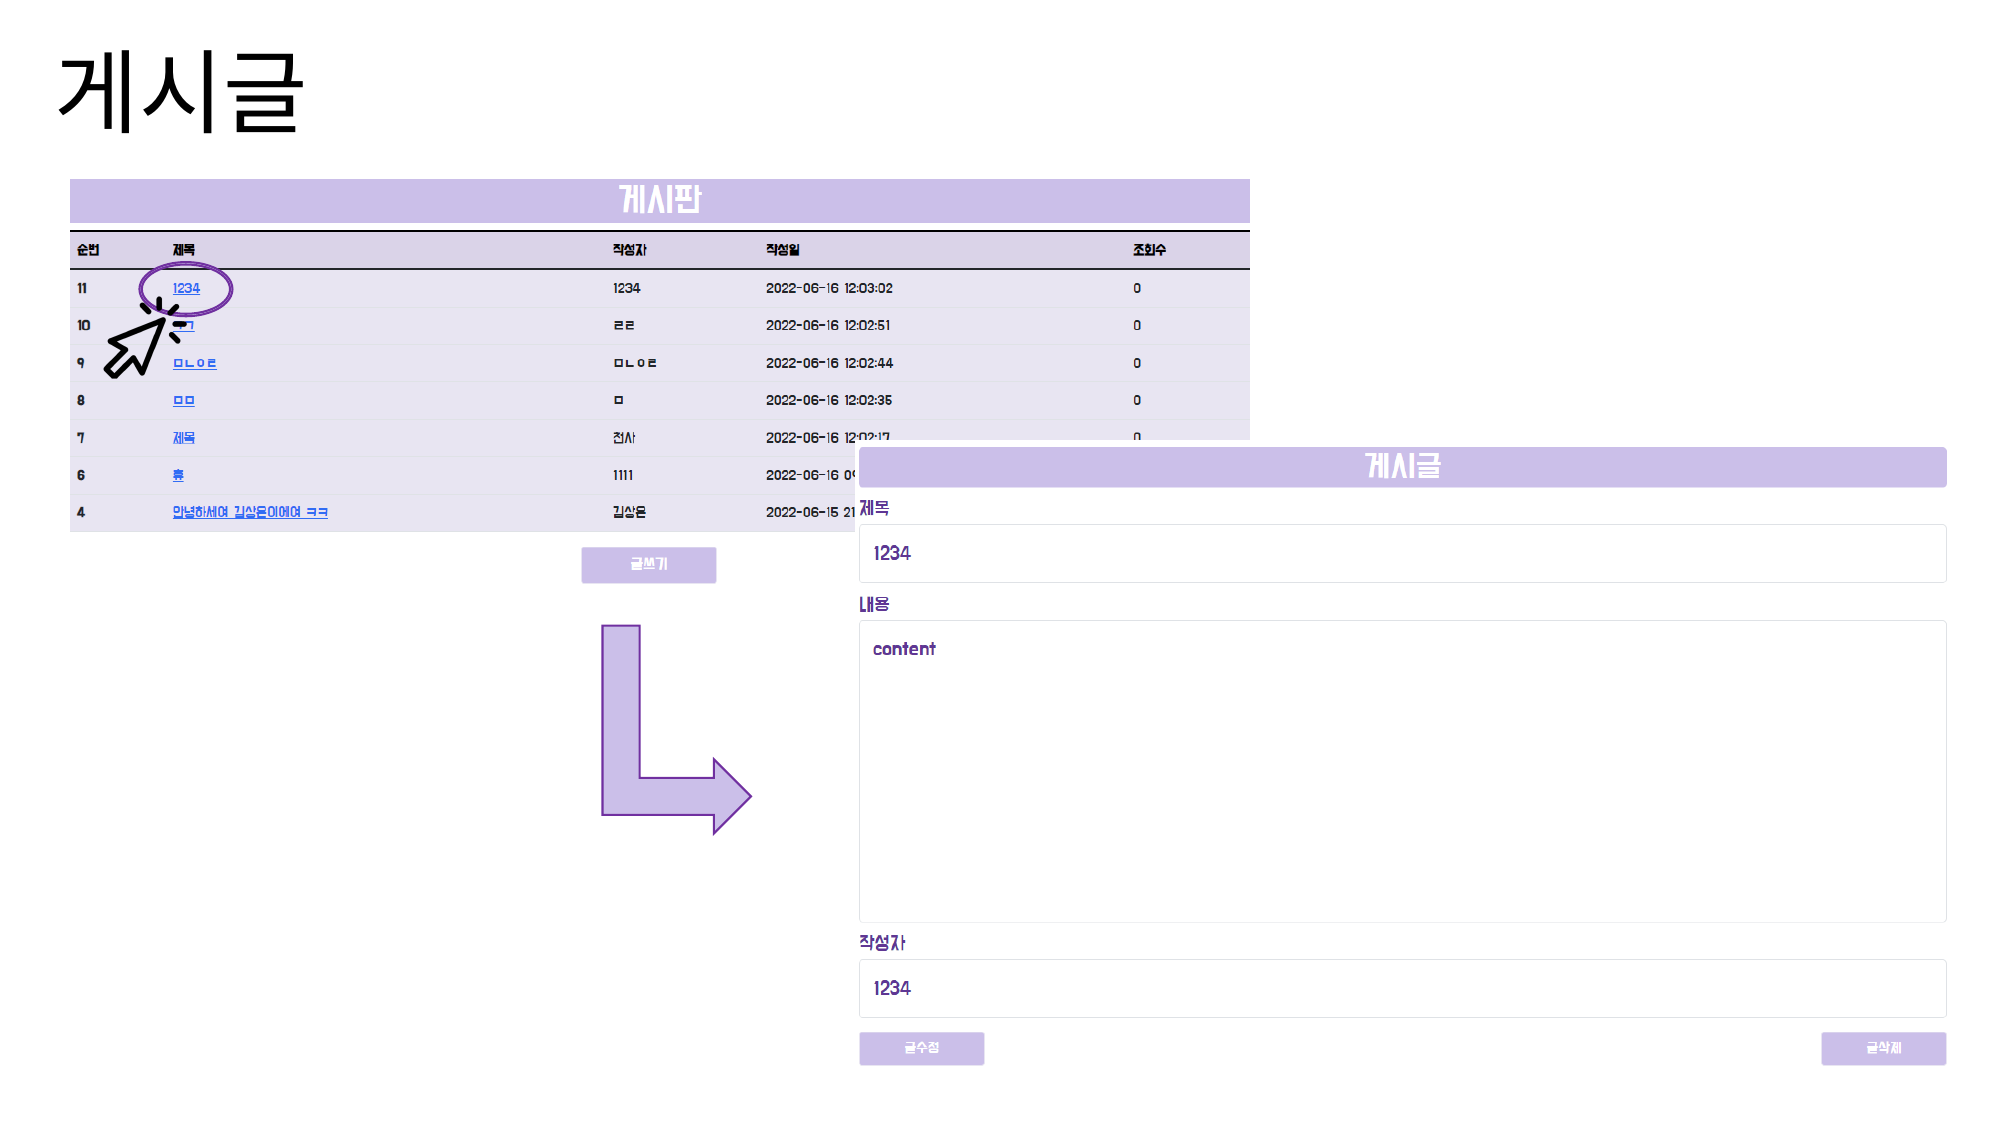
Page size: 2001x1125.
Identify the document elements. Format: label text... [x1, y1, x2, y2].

picture [65, 172, 1949, 1069]
title 게시글 [39, 25, 1765, 169]
text_box [601, 624, 753, 837]
